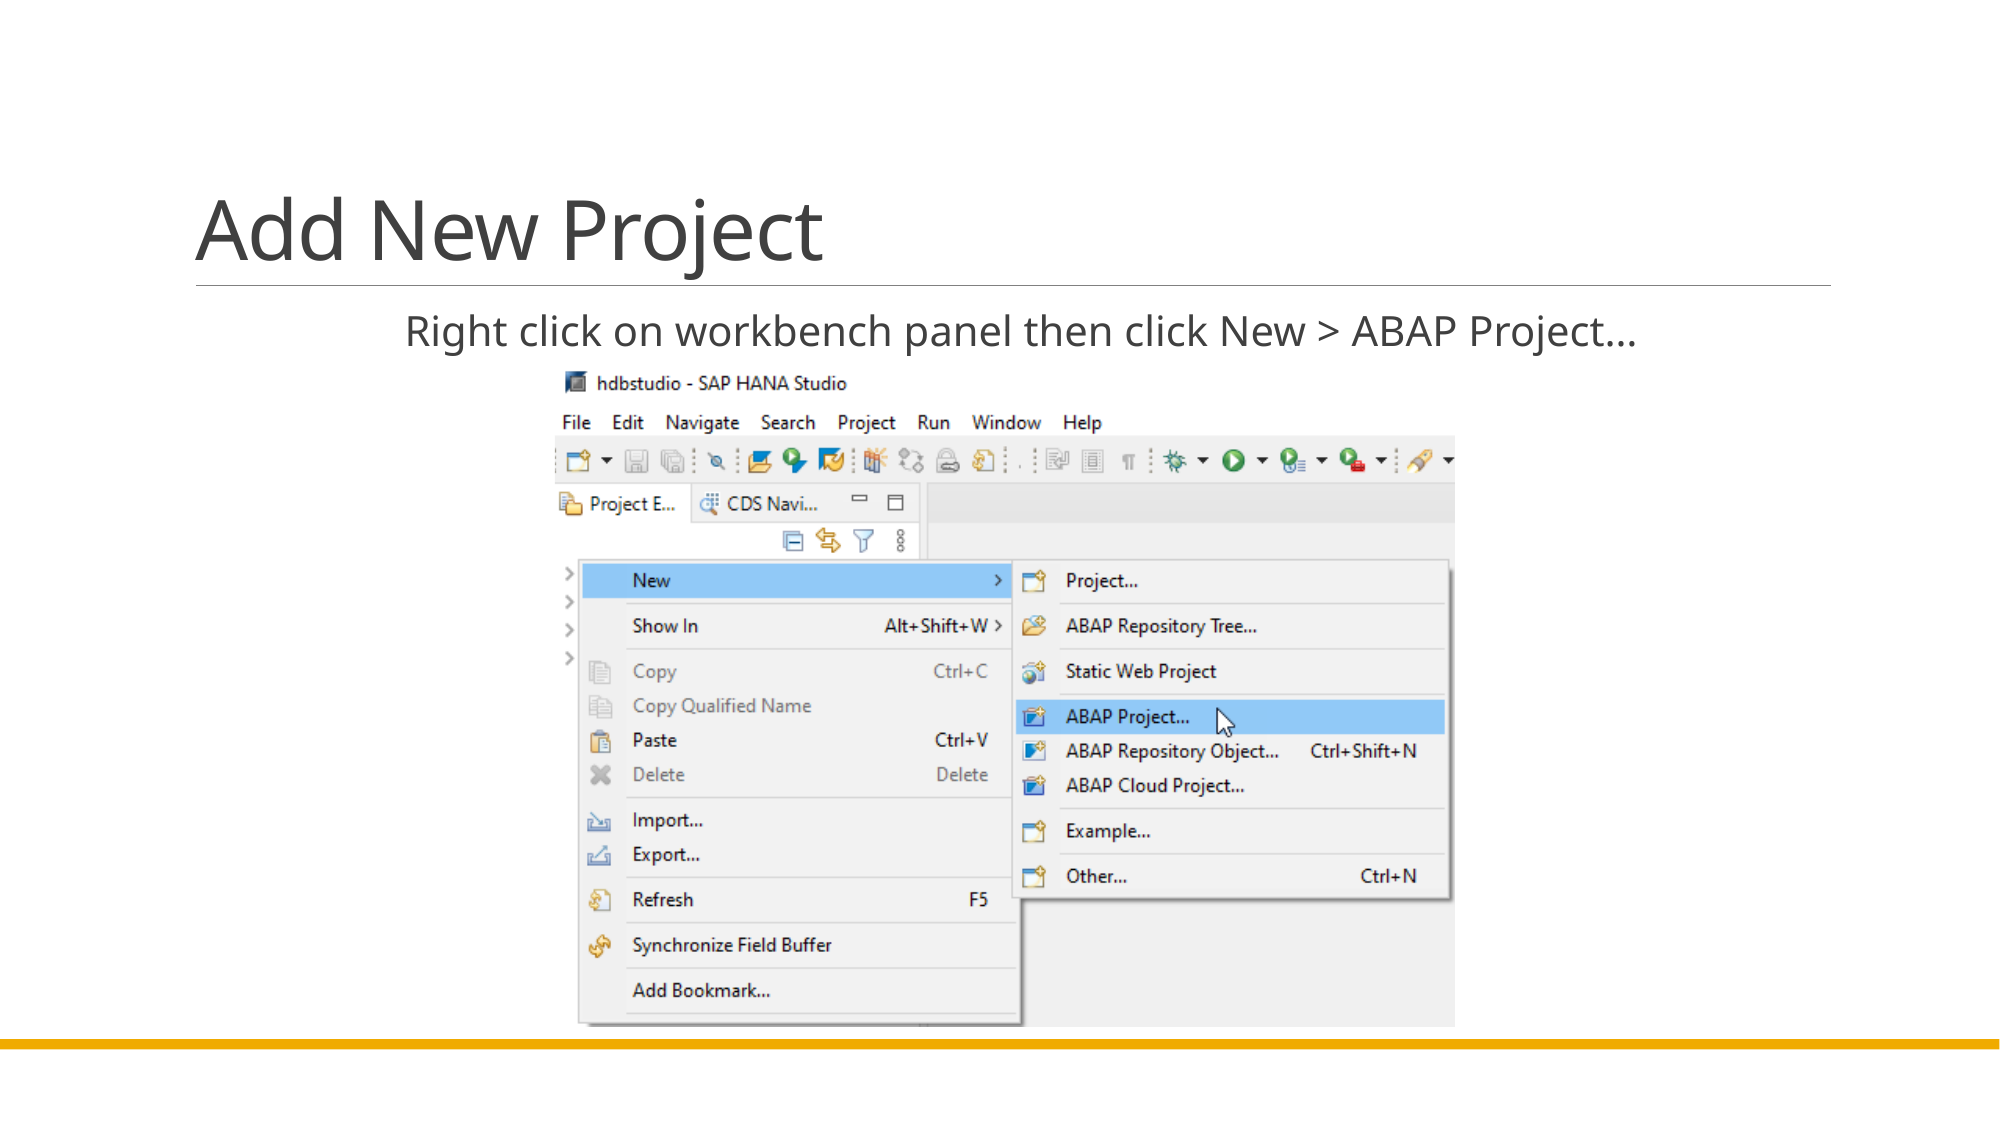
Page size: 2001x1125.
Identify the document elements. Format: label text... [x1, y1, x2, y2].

title Add New Project [180, 47, 1830, 285]
list Right click on workbench panel then click New > ABAP Project… [197, 302, 1830, 963]
picture [554, 363, 1456, 1028]
